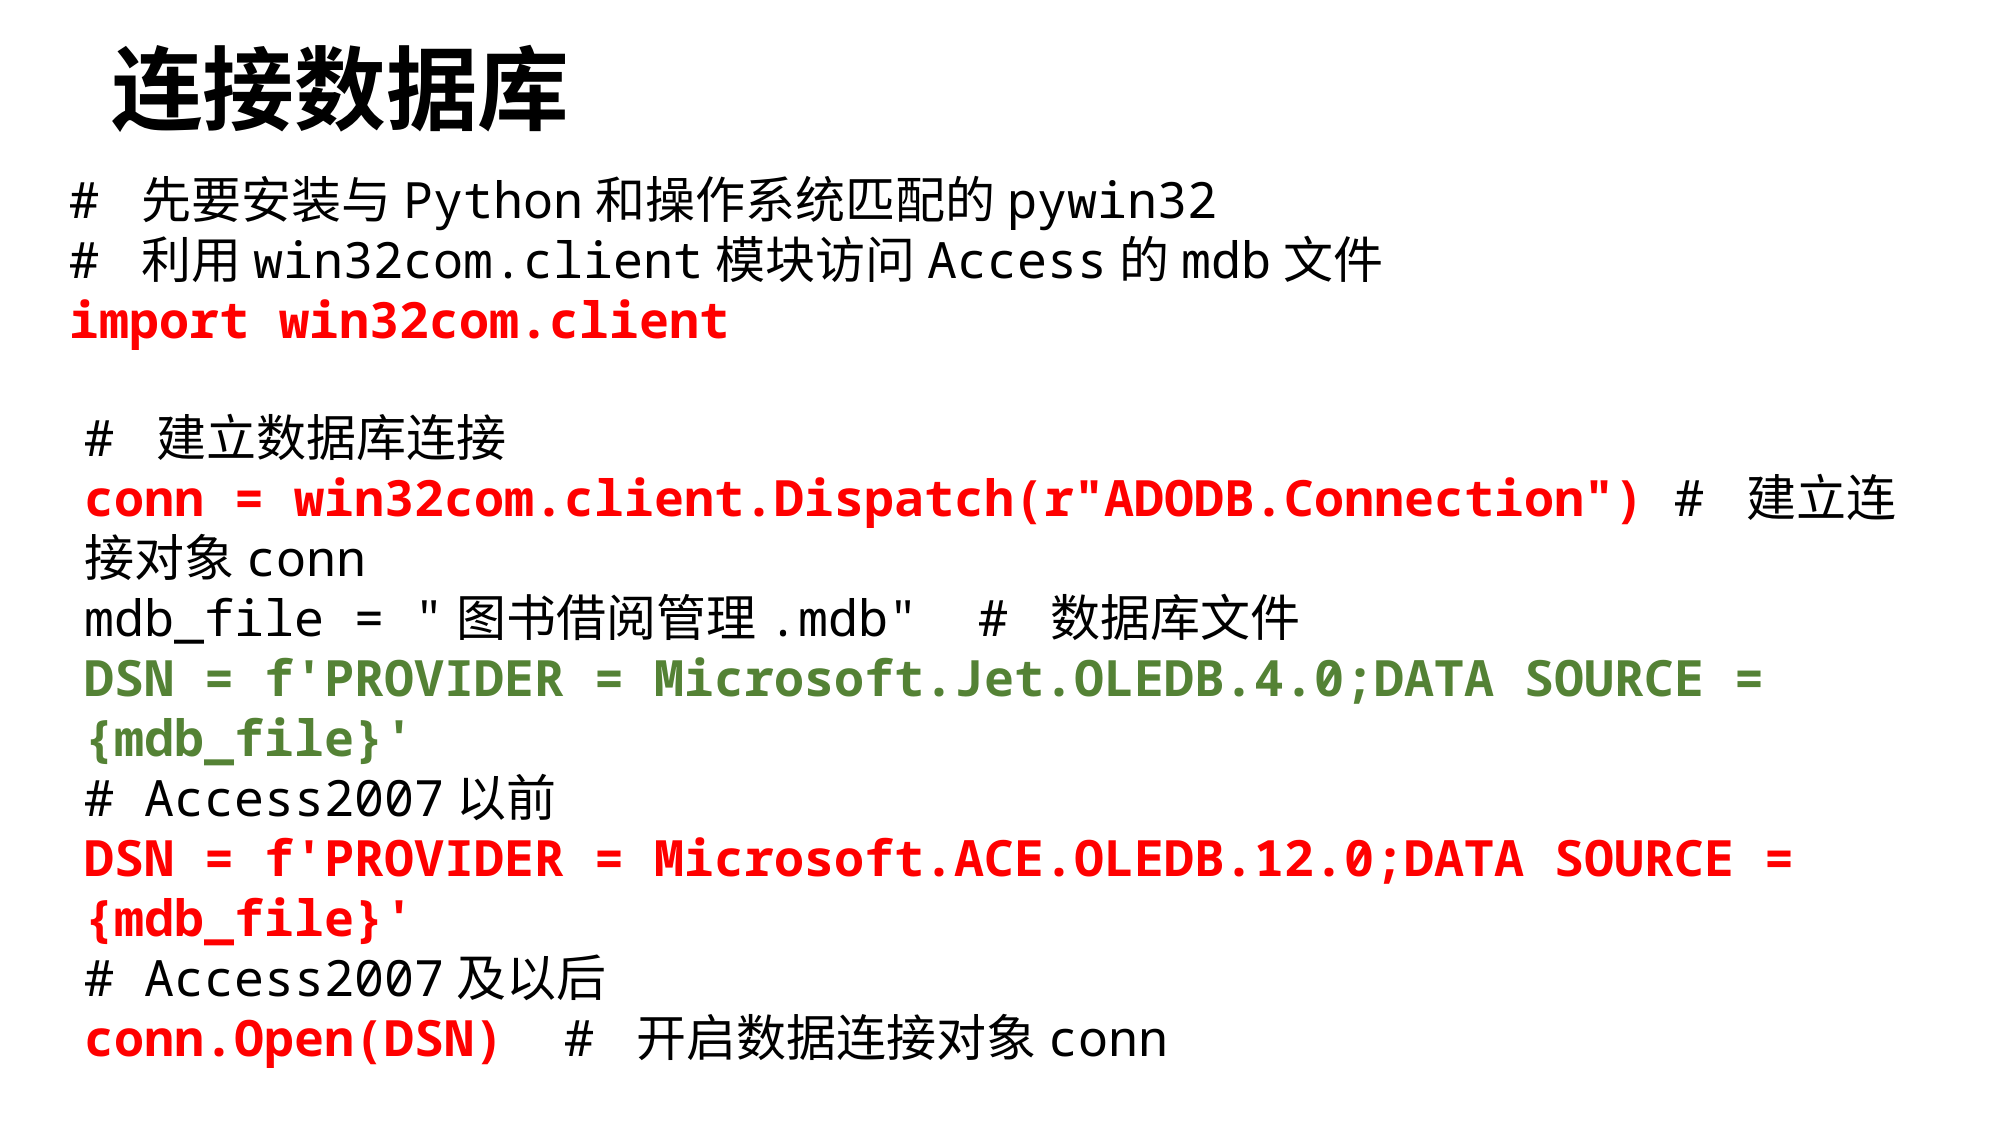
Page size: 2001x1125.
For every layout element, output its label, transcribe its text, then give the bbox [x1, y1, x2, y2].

text_box # 建立数据库连接 conn = win32com.client.Dispatch(r"ADODB.Connection") # 建立连接对象conn mdb_file = "图书借阅管理.mdb" # 数据库文件 DSN = f'PROVIDER = Microsoft.Jet.OLEDB.4.0;DATA SOURCE = {mdb_file}' # Access2007以前 DSN = f'PROVIDER = Microsoft.ACE.OLEDB.12.0;DATA SOURCE = {mdb_file}' # Access2007及以后 conn.Open(DSN) # 开启数据连接对象conn [69, 399, 1951, 1074]
text_box # 先要安装与Python和操作系统匹配的pywin32 # 利用win32com.client模块访问Access的mdb文件 import win32com.client [54, 161, 1966, 356]
title 连接数据库 [96, 36, 1897, 153]
